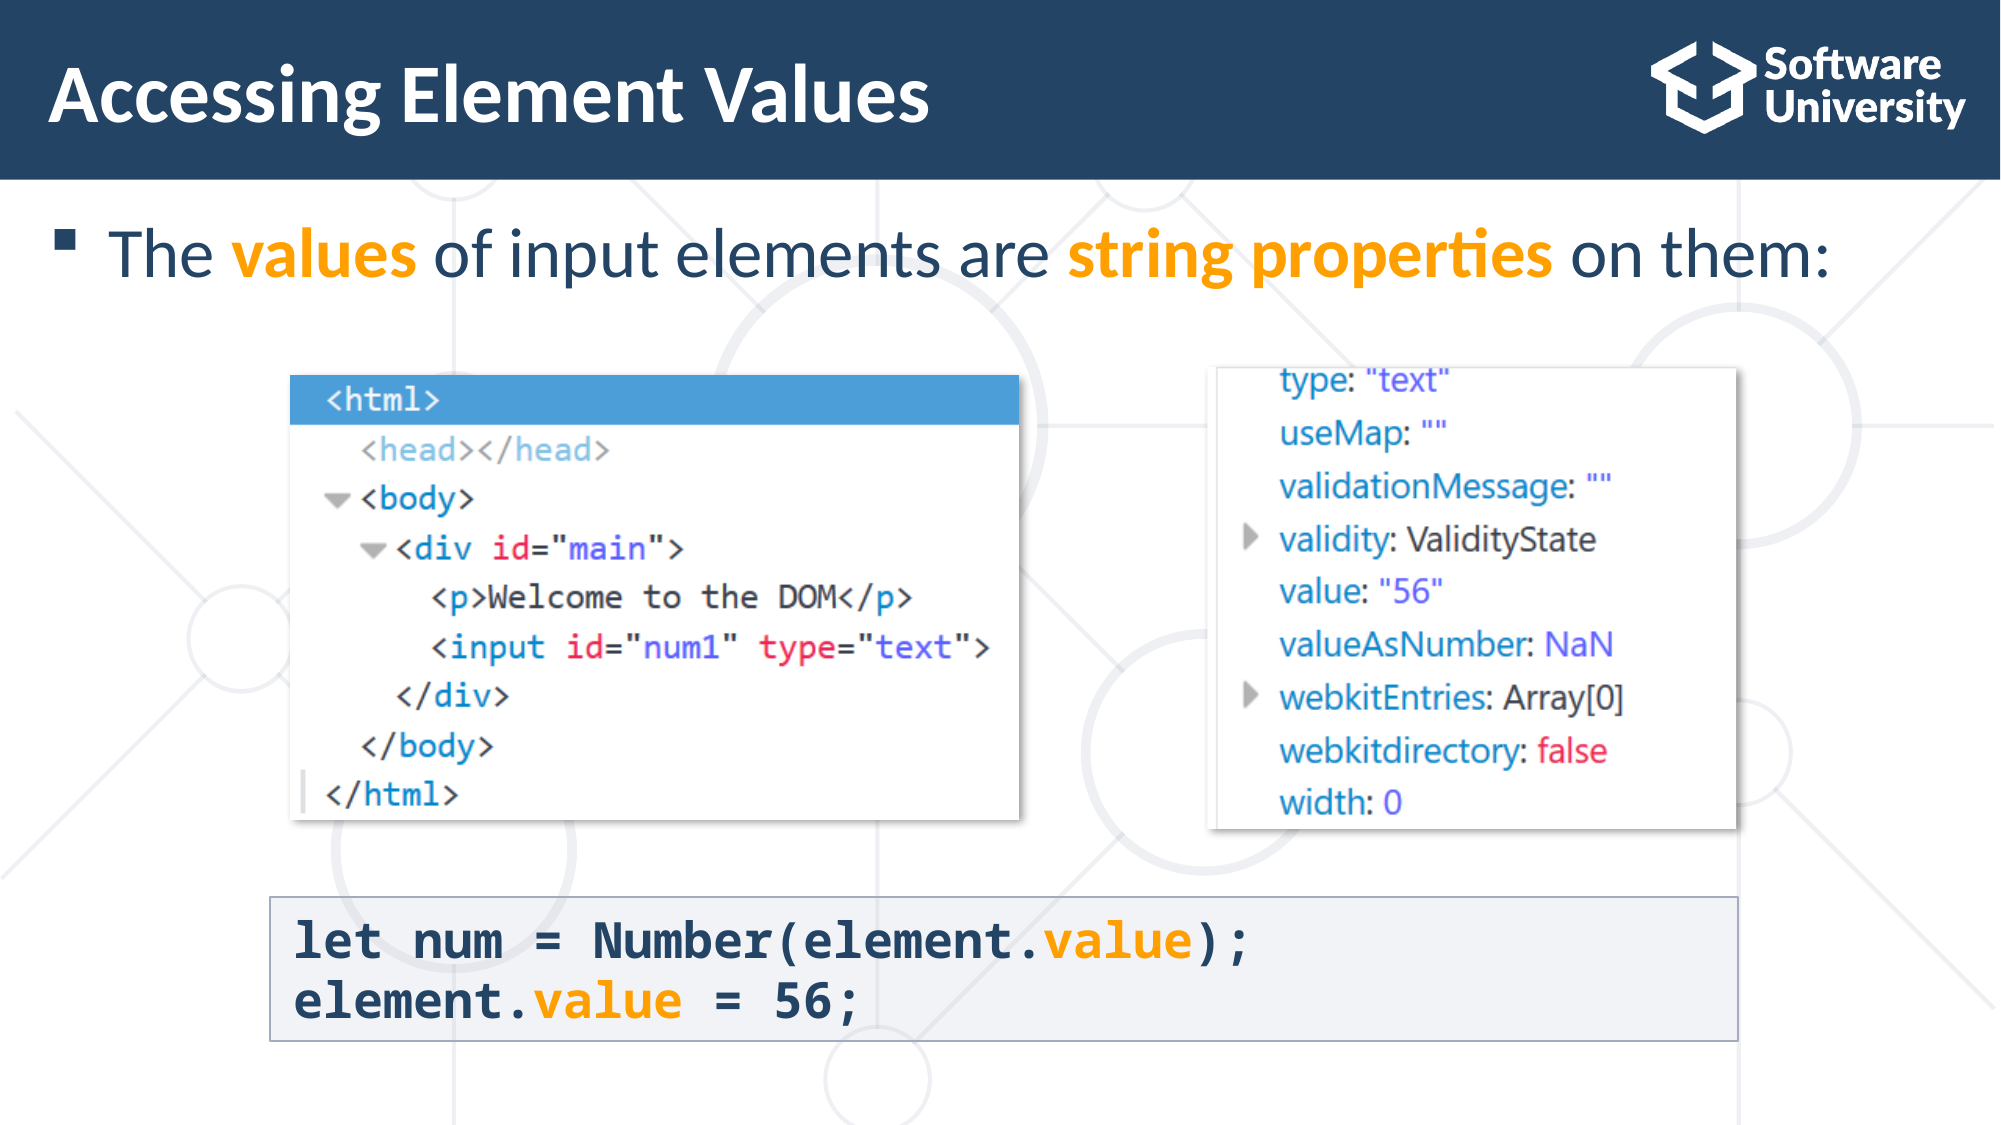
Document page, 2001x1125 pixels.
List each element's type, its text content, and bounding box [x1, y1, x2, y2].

picture [1207, 367, 1737, 829]
title Accessing Element Values [31, 16, 1625, 162]
list The values of input elements are string properties on them: [31, 196, 1970, 1104]
text_box let num = Number(element.value); element.value = 56; [270, 897, 1739, 1041]
picture [290, 375, 1020, 820]
picture [1651, 41, 1966, 134]
